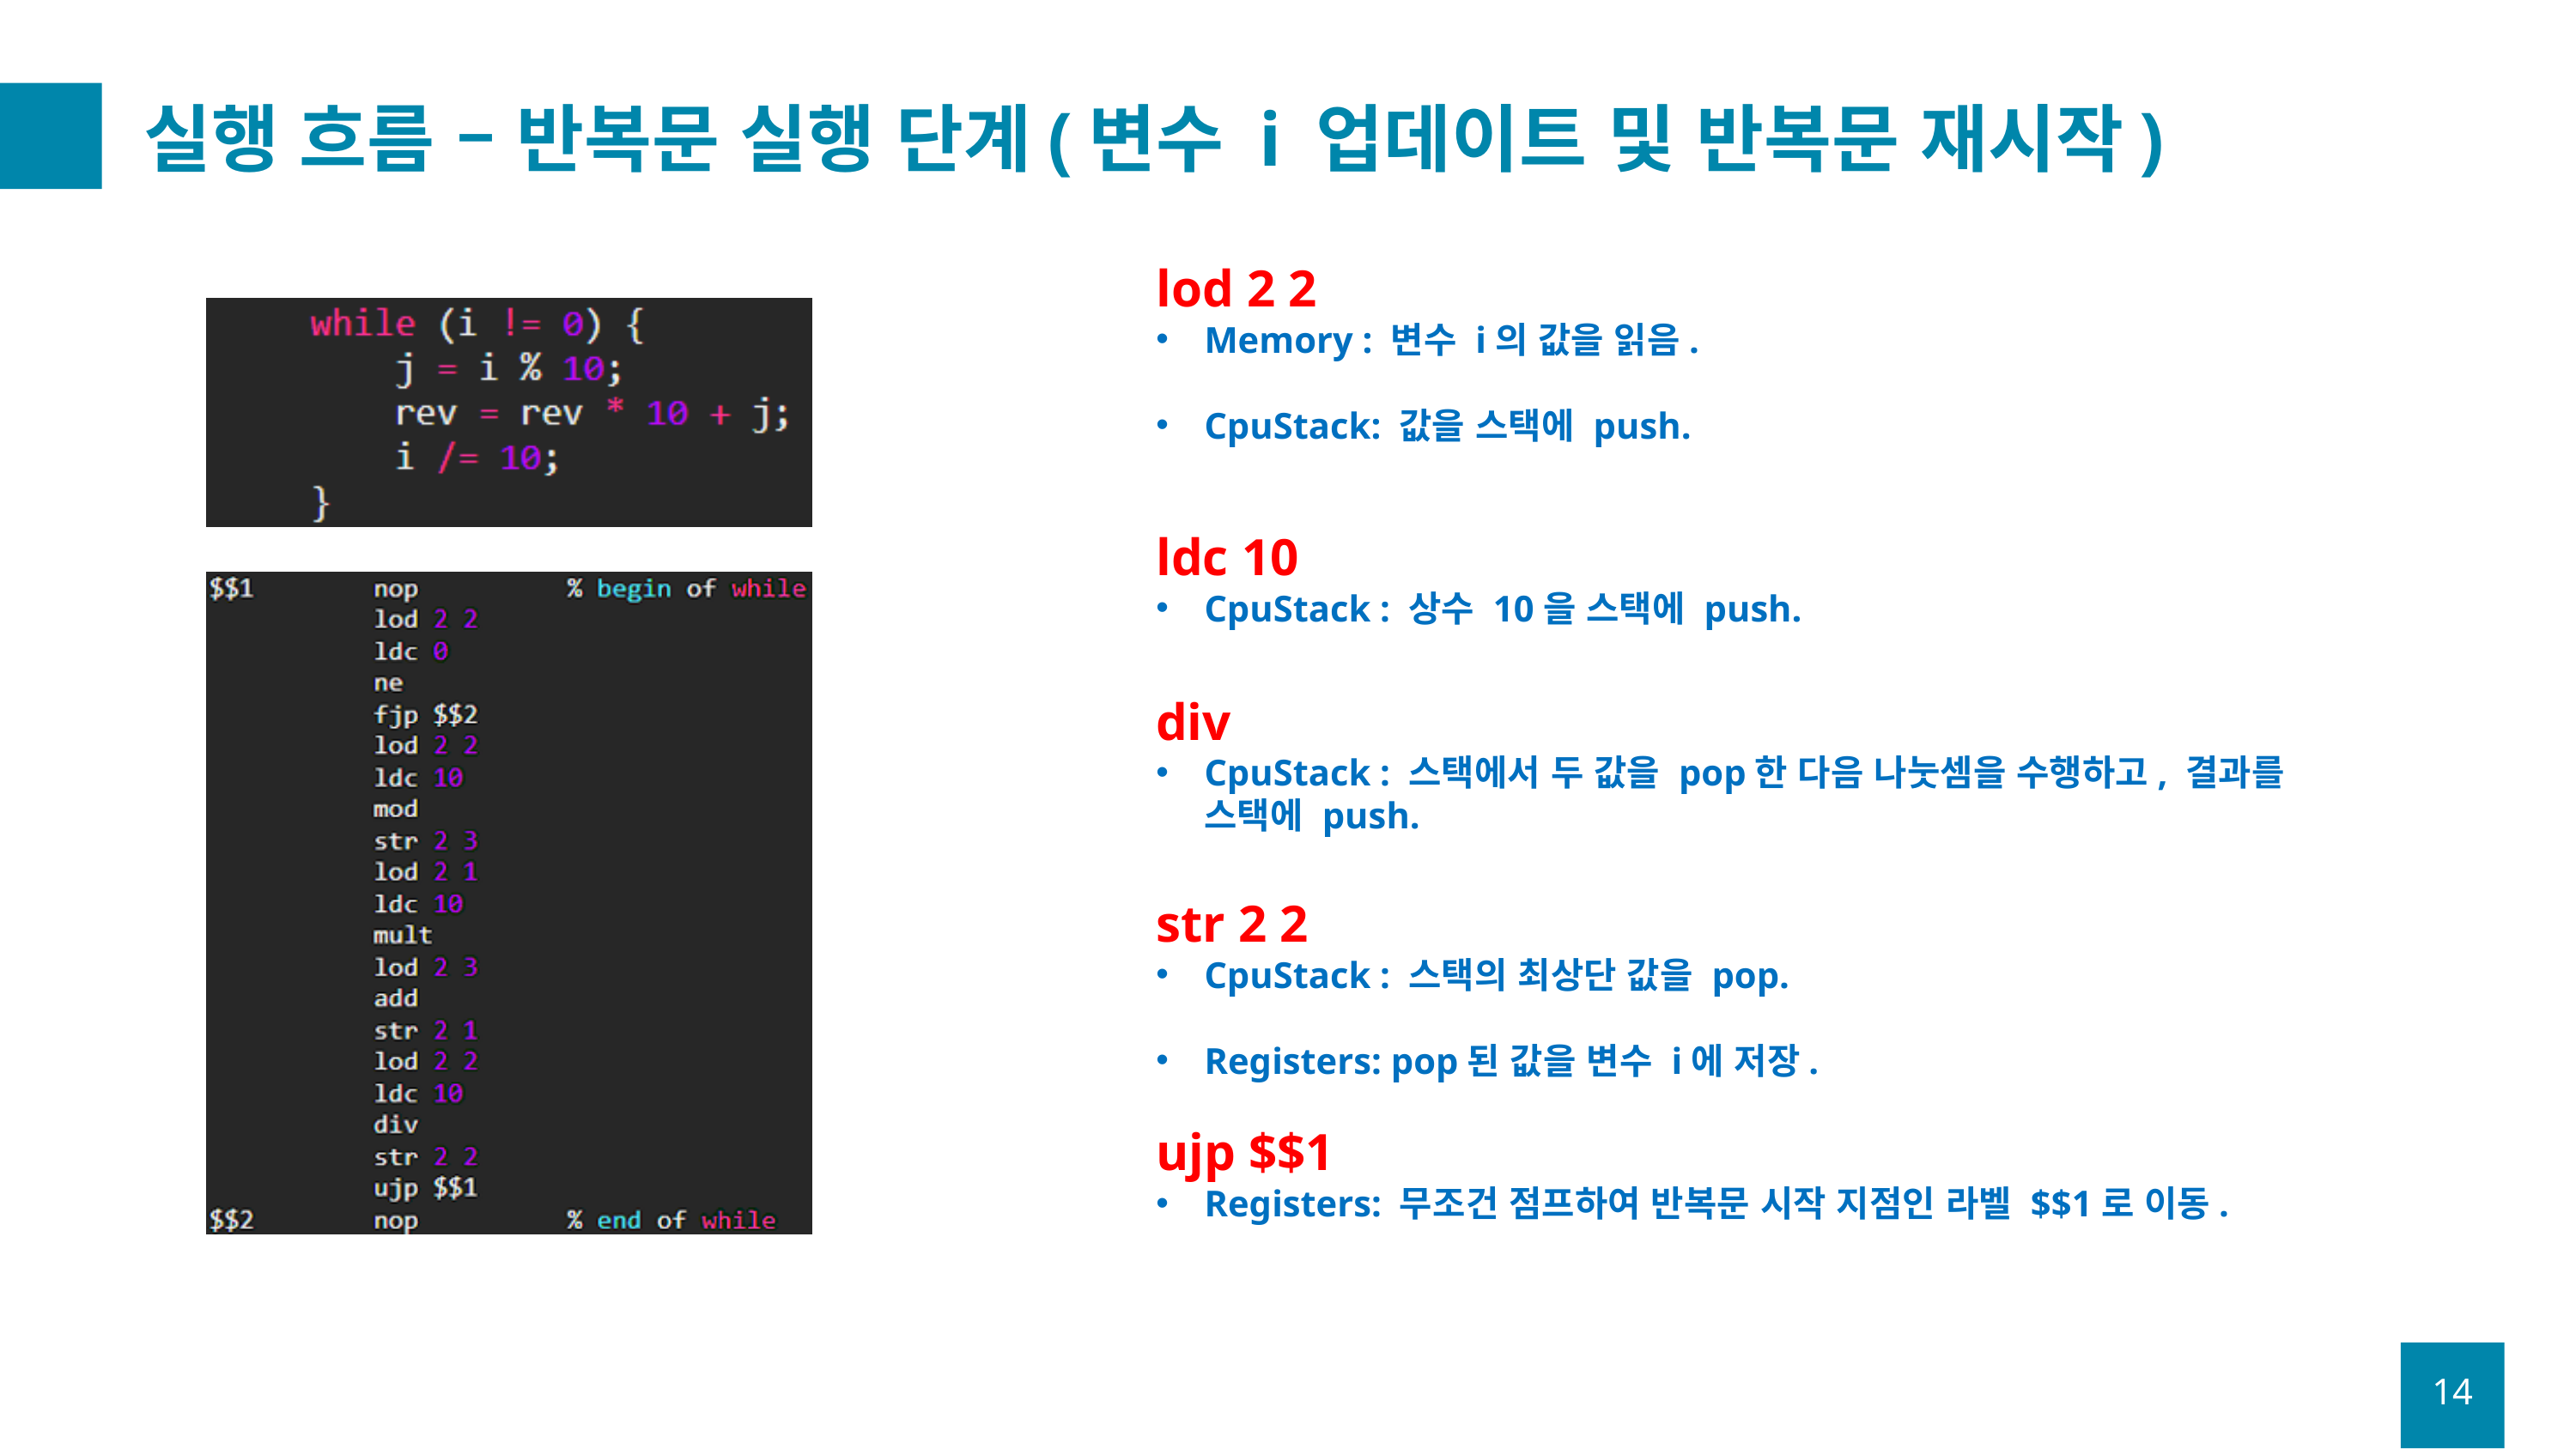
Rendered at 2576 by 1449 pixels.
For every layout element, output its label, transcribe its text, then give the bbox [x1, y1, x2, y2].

text_box str 2 2 CpuStack : 스택의 최상단 값을 pop. Registers: pop된 값을 변수 i에 저장. [1143, 886, 2370, 1088]
text_box ujp $$1 Registers: 무조건 점프하여 반복문 시작 지점인 라벨 $$1로 이동. [1143, 1114, 2370, 1231]
text_box ldc 10 CpuStack : 상수 10을 스택에 push. [1143, 519, 2370, 635]
text_box div CpuStack : 스택에서 두 값을 pop한 다음 나눗셈을 수행하고, 결과를 스택에 push. [1143, 683, 2370, 843]
title 실행 흐름 – 반복문 실행 단계(변수 i 업데이트 및 반복문 재시작) [131, 66, 2482, 219]
picture [206, 298, 812, 527]
text_box lod 2 2 Memory : 변수 i의 값을 읽음. CpuStack: 값을 스택에 push. [1143, 251, 2370, 452]
picture [206, 571, 812, 1234]
slide_number 14 [2400, 1355, 2505, 1433]
